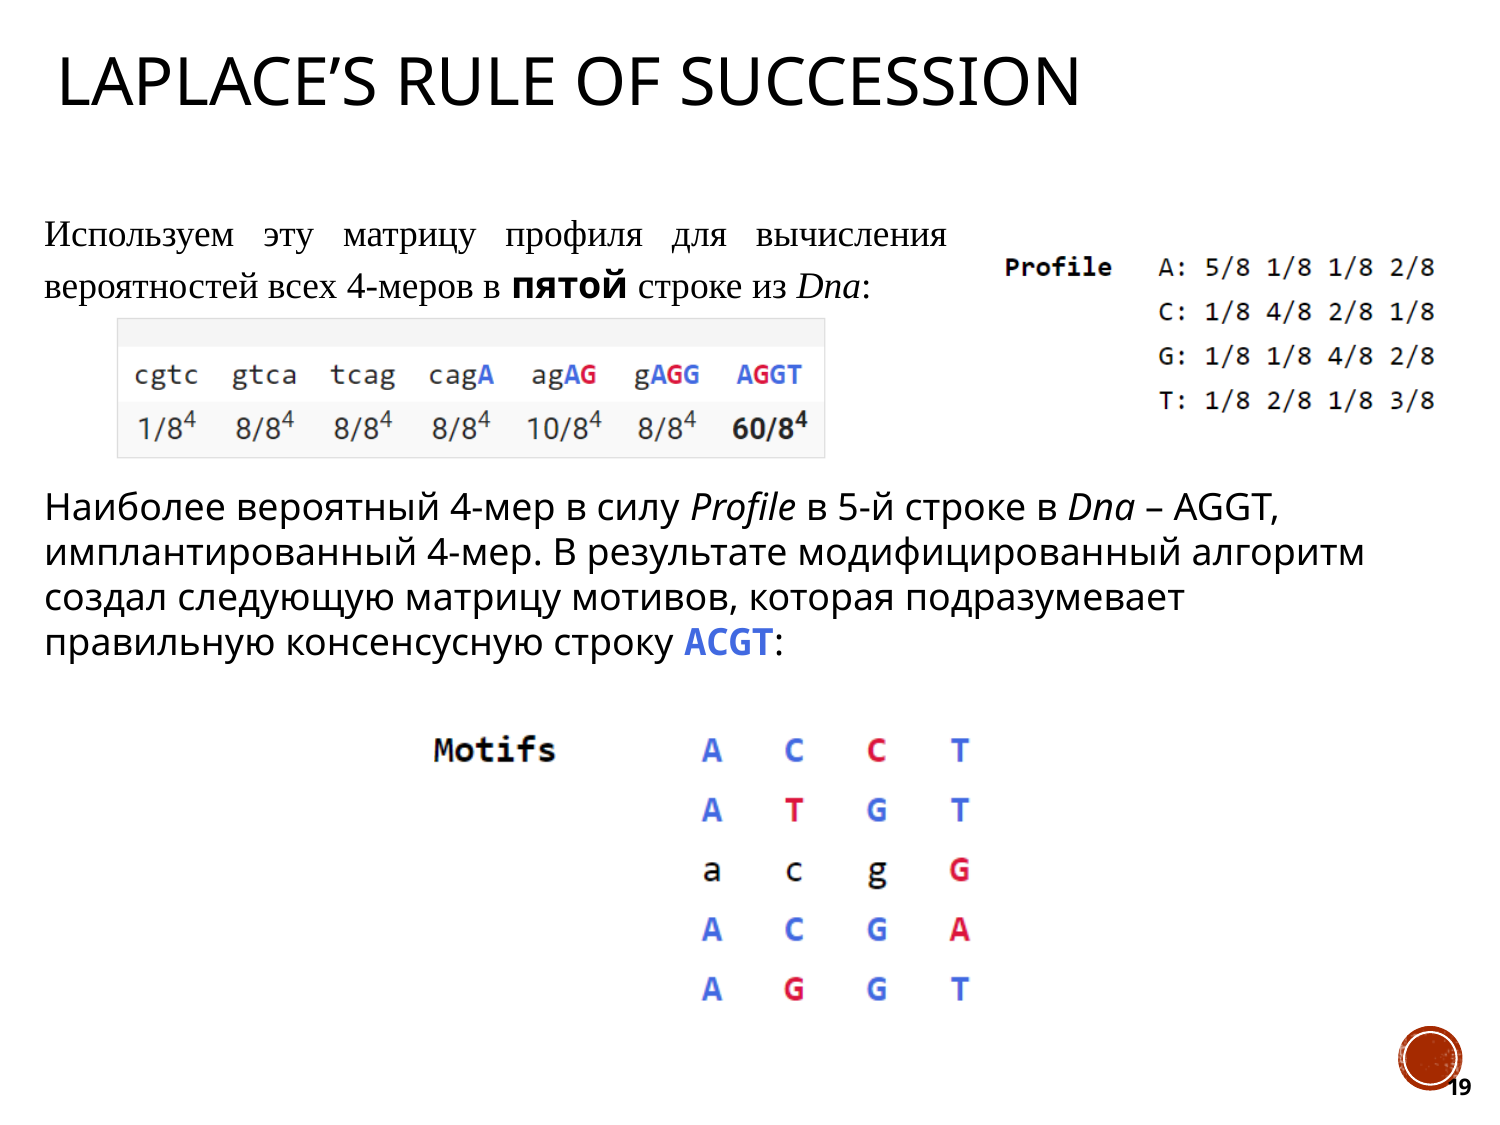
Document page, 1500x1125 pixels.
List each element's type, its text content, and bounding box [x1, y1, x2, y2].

text_box Наиболее вероятный 4-мер в силу Profile в 5-й строке в Dna – AGGT, имплантированный 4-мер. В результате модифицированный алгоритм создал следующую матрицу мотивов, которая подразумевает правильную консенсусную строку ACGT: [29, 475, 1404, 671]
slide_number 19 [1419, 1051, 1500, 1125]
title laplace’s rule of succession [41, 11, 1317, 156]
text_box [139, 383, 1413, 530]
picture [434, 715, 997, 1026]
text_box Используем эту матрицу профиля для вычисления вероятностей всех 4-меров в пятой строке из Dna: [29, 194, 963, 313]
picture [111, 312, 829, 462]
picture [996, 248, 1441, 415]
